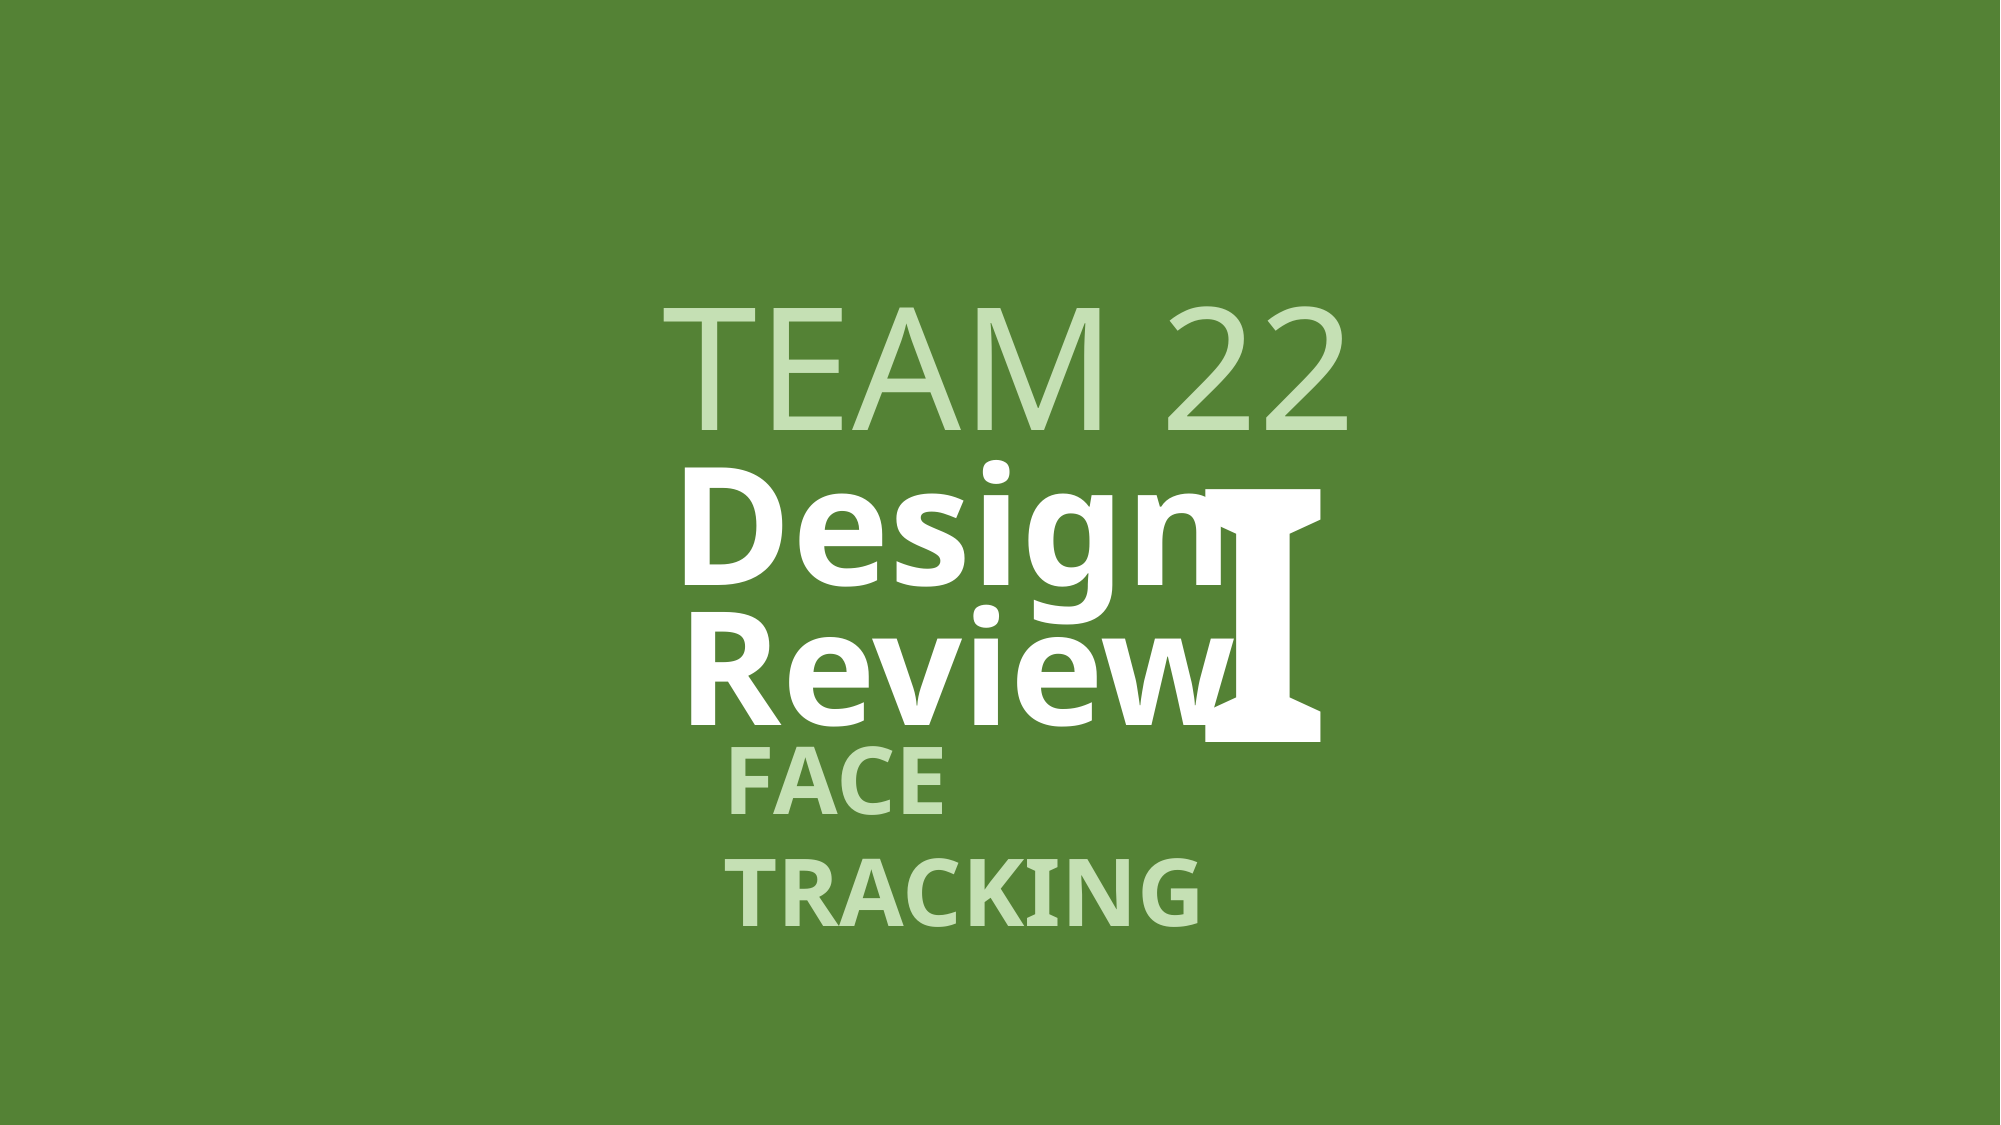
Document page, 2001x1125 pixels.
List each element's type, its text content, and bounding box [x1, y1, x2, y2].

text_box Design [655, 472, 1179, 626]
text_box TEAM 22 [647, 252, 1371, 472]
text_box I [1179, 381, 1356, 821]
text_box FACE TRACKING [709, 765, 1356, 953]
text_box Review [663, 559, 1179, 765]
